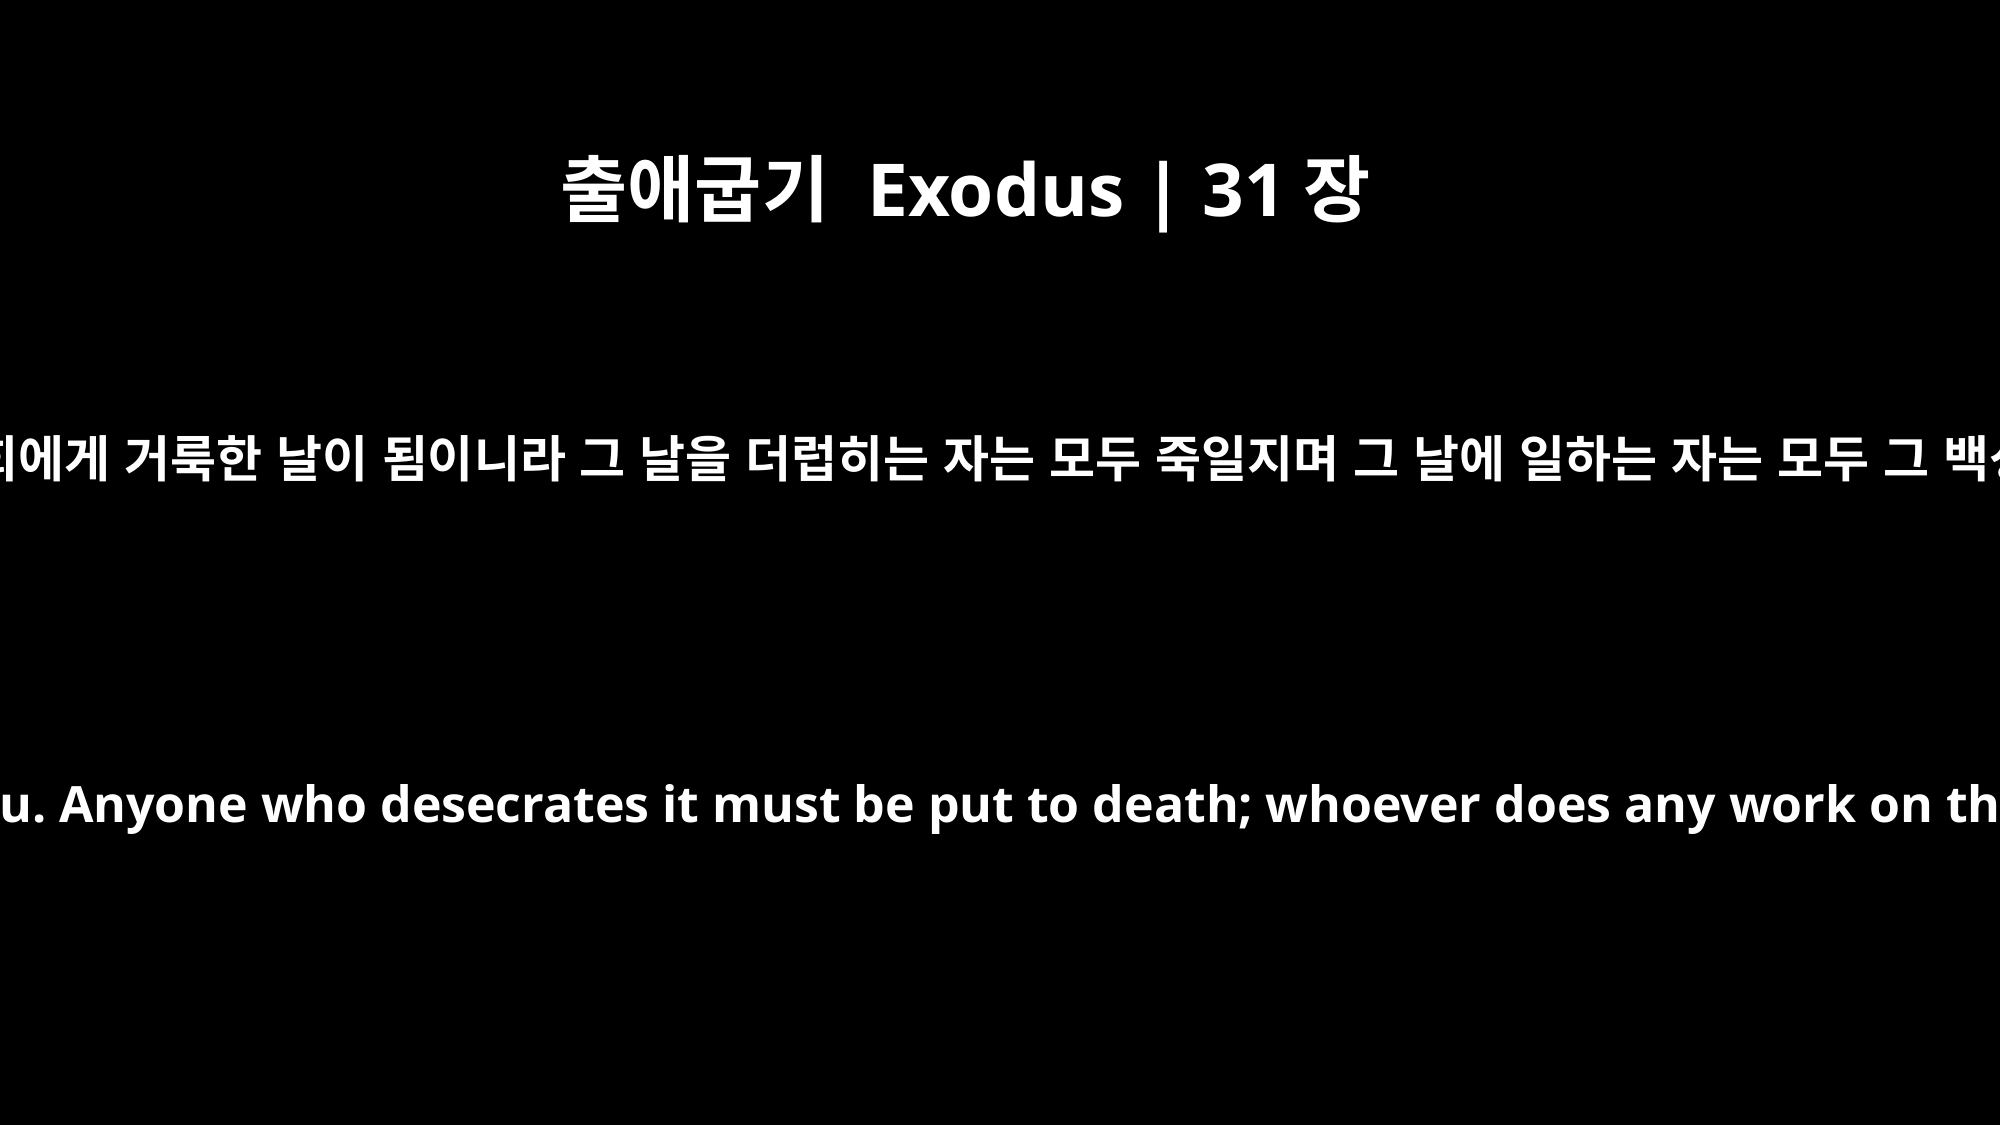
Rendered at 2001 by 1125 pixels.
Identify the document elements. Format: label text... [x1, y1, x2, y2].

text_box 14 너희는 안식일을 지킬지니 이는 너희에게 거룩한 날이 됨이니라 그 날을 더럽히는 자는 모두 죽일지며 그 날에 일하는 자는 모두 그 백성 중에서 그 생명이 끊어지리라 [0, 359, 2000, 495]
text_box "`Observe the Sabbath, because it is holy to you. Anyone who desecrates it must be put to death; whoever does any work on that day must be cut off from his people. [0, 764, 2000, 840]
text_box 출애굽기 Exodus | 31장 [545, 136, 1387, 239]
